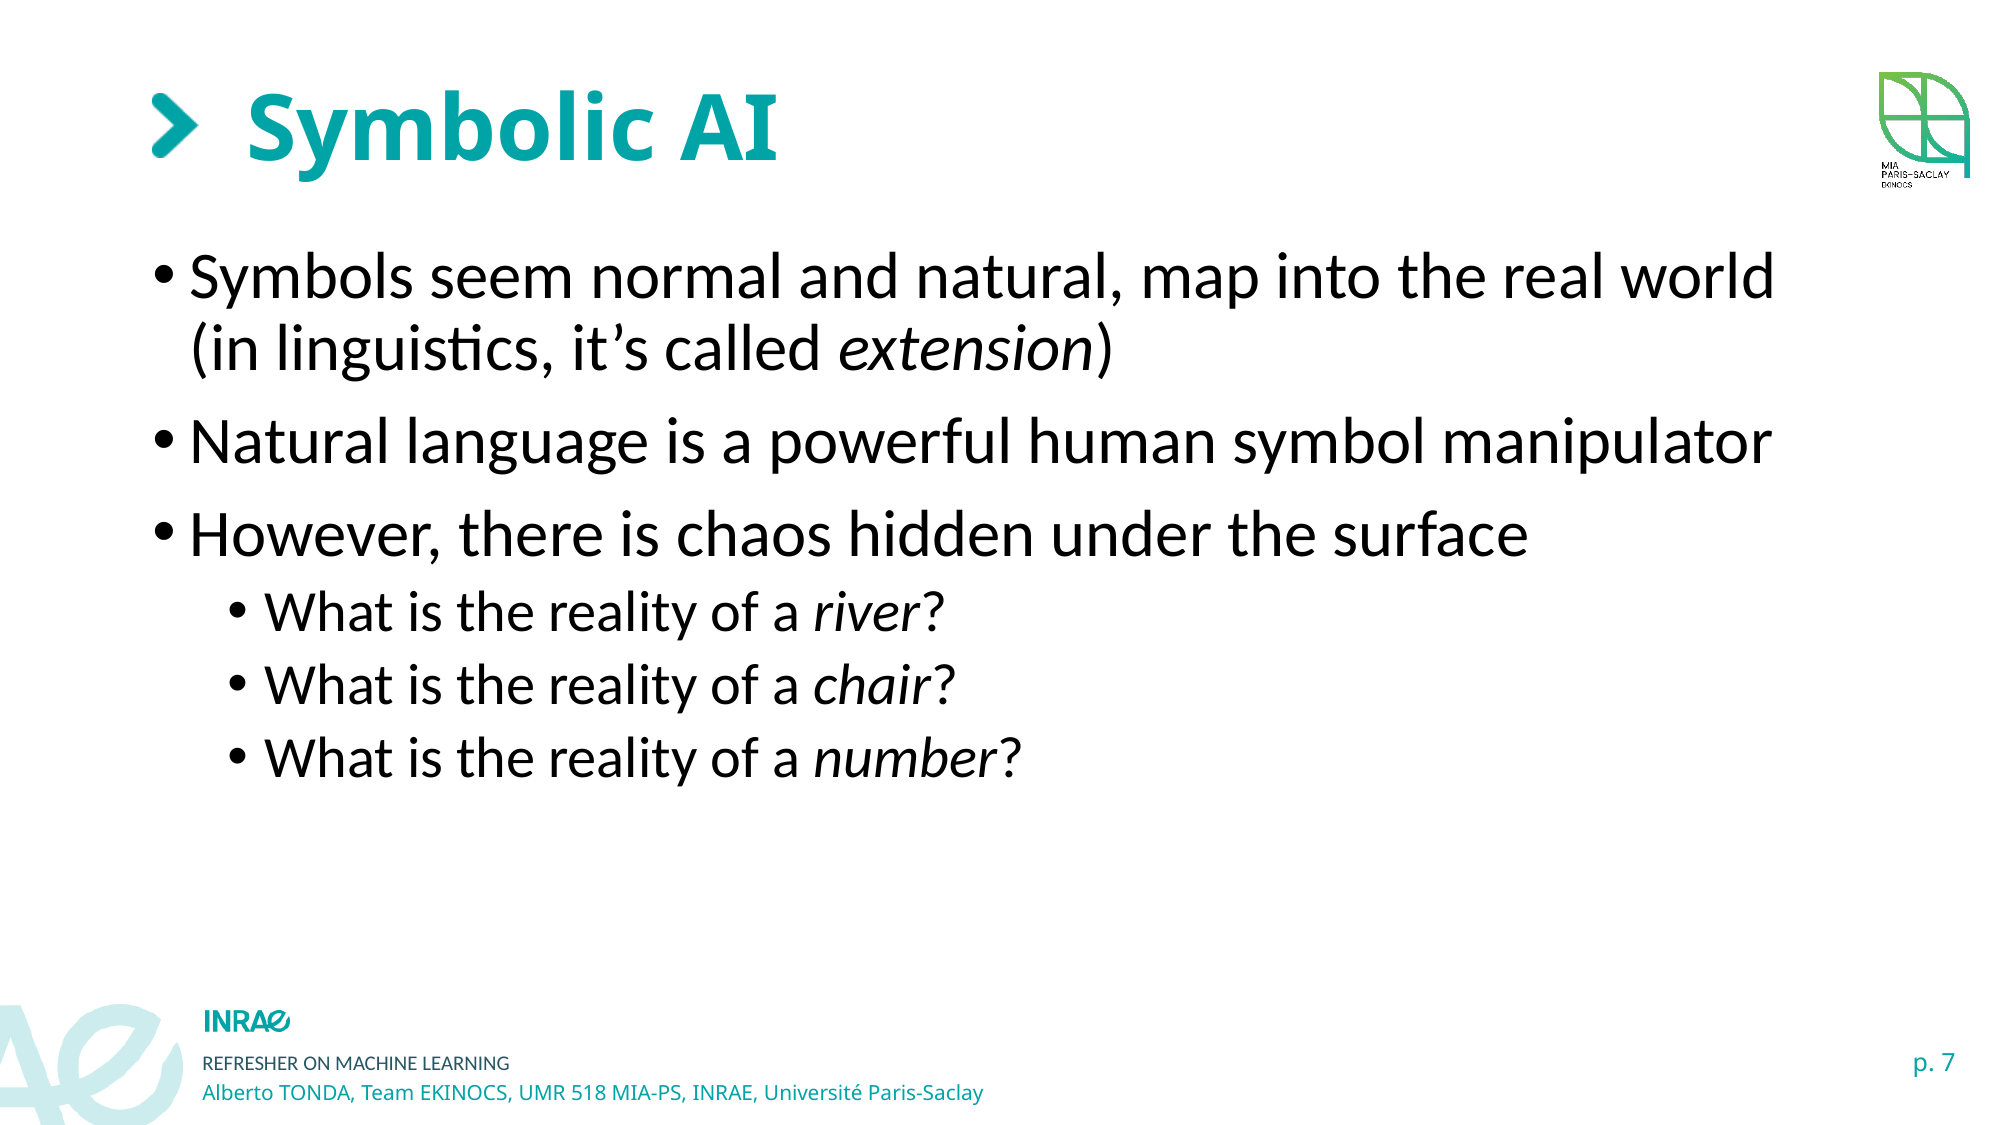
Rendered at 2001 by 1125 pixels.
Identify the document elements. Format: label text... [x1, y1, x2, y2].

picture [0, 996, 329, 1125]
title Symbolic AI [137, 59, 1863, 203]
list Symbols seem normal and natural, map into the real world (in linguistics, it’s called extension) Natural language is a powerful human symbol manipulator However, there is chaos hidden under the surface What is the reality of a river? What is the reality of a chair? What is the reality of a number? [137, 233, 1863, 1001]
picture [1862, 54, 1986, 205]
picture [152, 93, 200, 158]
